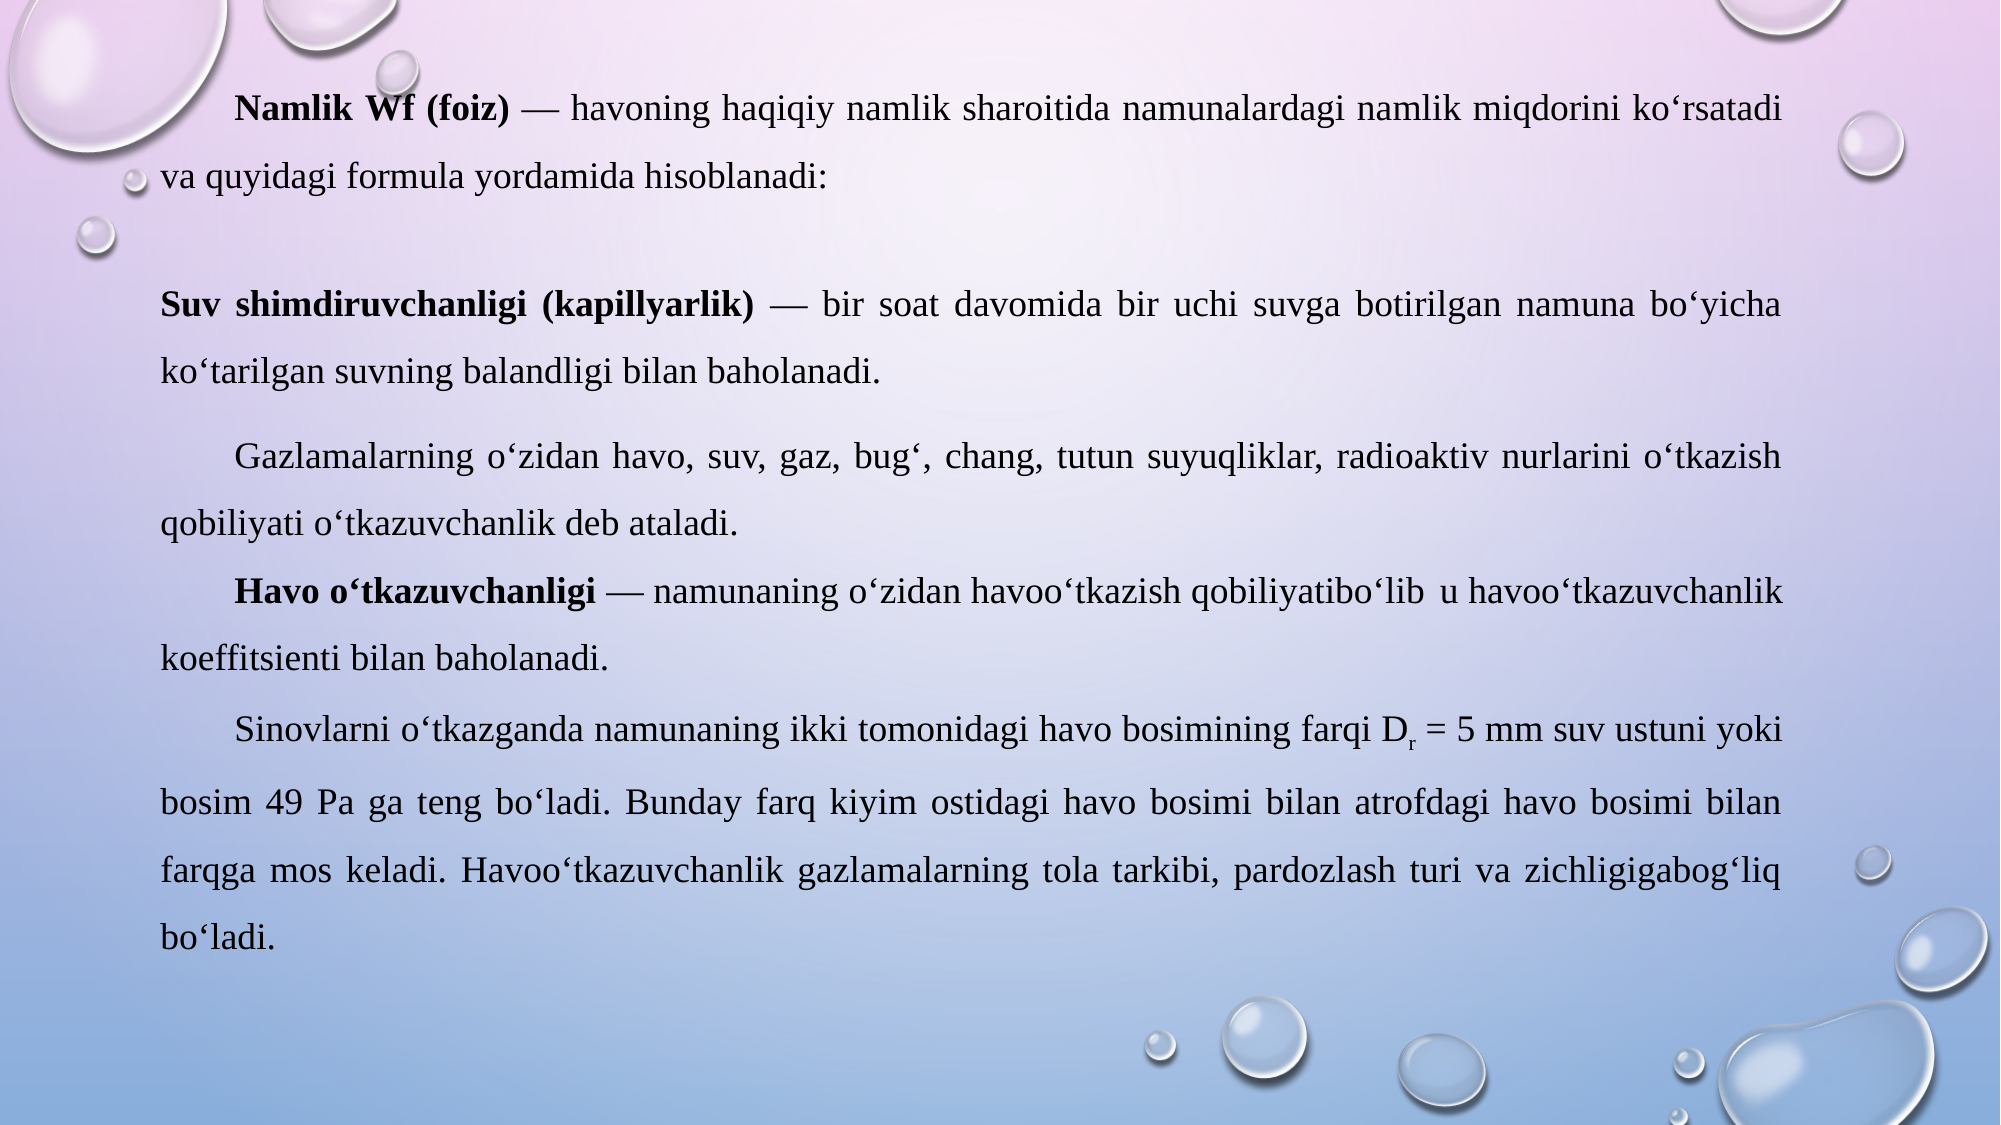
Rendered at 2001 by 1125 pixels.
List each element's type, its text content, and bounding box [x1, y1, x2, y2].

text_box Namlik Wf (foiz) — havoning haqiqiy namlik sharoitida namunalardagi namlik miqdorini ko‘rsatadi va quyidagi formula yordamida hisoblanadi: Suv shimdiruvchanligi (kapillyarlik) — bir soat davomida bir uchi suvga botirilgan namuna bo‘yicha ko‘tarilgan suvning balandligi bilan baholanadi. Gazlamalarning o‘zidan havo, suv, gaz, bug‘, chang, tutun suyuqliklar, radioaktiv nurlarini o‘tkazish qobiliyati o‘tkazuvchanlik deb ataladi. Havo o‘tkazuvchanligi — namunaning o‘zidan havoo‘tkazish qobiliyatibo‘lib u havoo‘tkazuvchanlik koeffitsienti bilan baholanadi. Sinovlarni o‘tkazganda namunaning ikki tomonidagi havo bosimining farqi Dr = 5 mm suv ustuni yoki bosim 49 Pa ga teng bo‘ladi. Bunday farq kiyim ostidagi havo bosimi bilan atrofdagi havo bosimi bilan farqga mos keladi. Havoo‘tkazuvchanlik gazlamalarning tola tarkibi, pardozlash turi va zichligigabog‘liq bo‘ladi. [90, 53, 1901, 965]
picture [0, 0, 2000, 1125]
